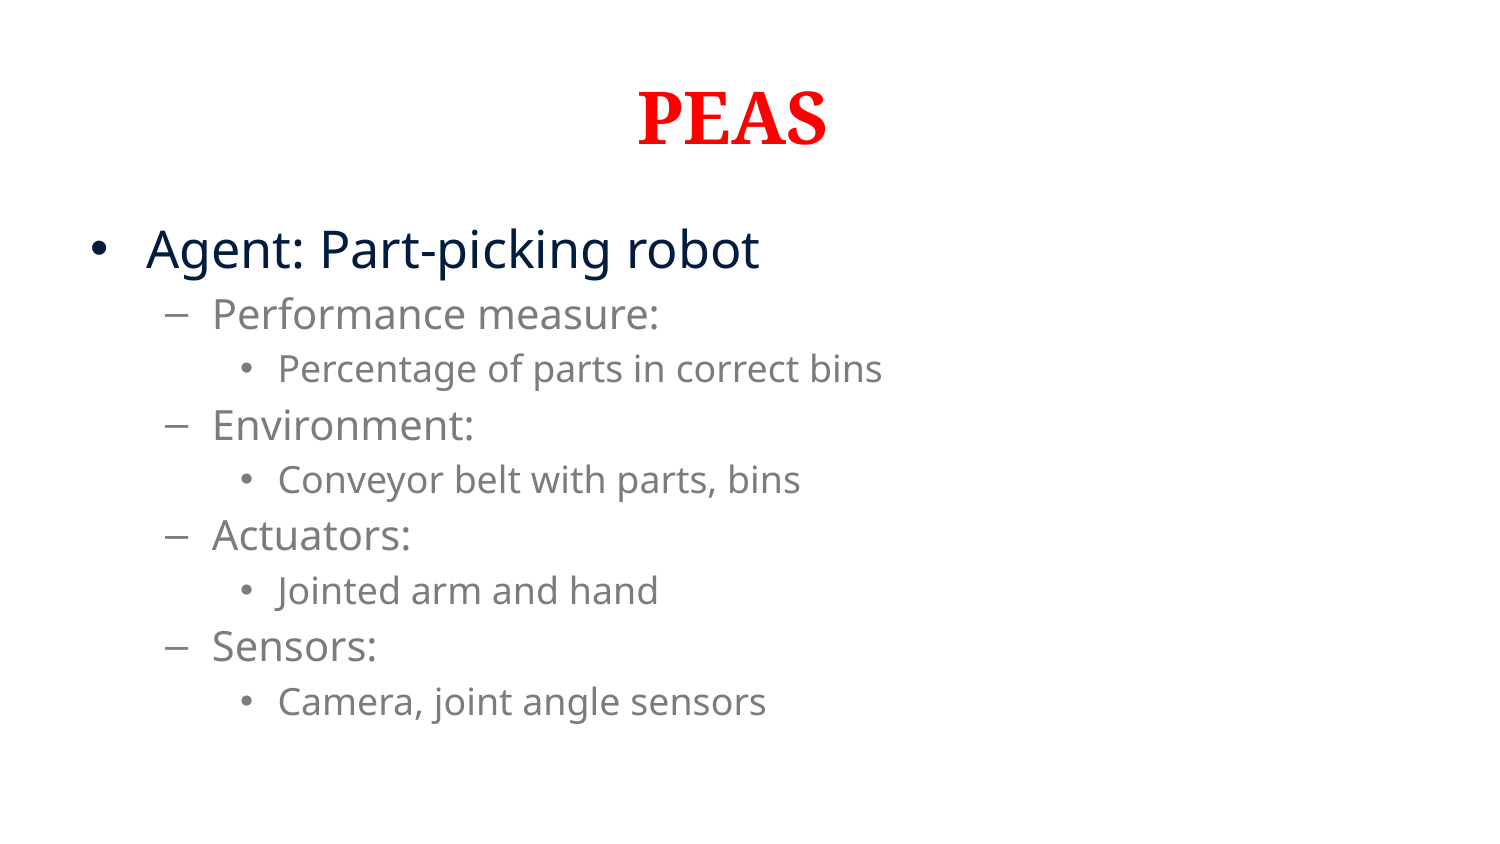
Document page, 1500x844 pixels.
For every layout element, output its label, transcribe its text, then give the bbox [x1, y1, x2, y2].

list Agent: Part-picking robot Performance measure: Percentage of parts in correct bins Environment: Conveyor belt with parts, bins Actuators: Jointed arm and hand Sensors: Camera, joint angle sensors [75, 209, 1425, 790]
title PEAS [41, 64, 1425, 180]
